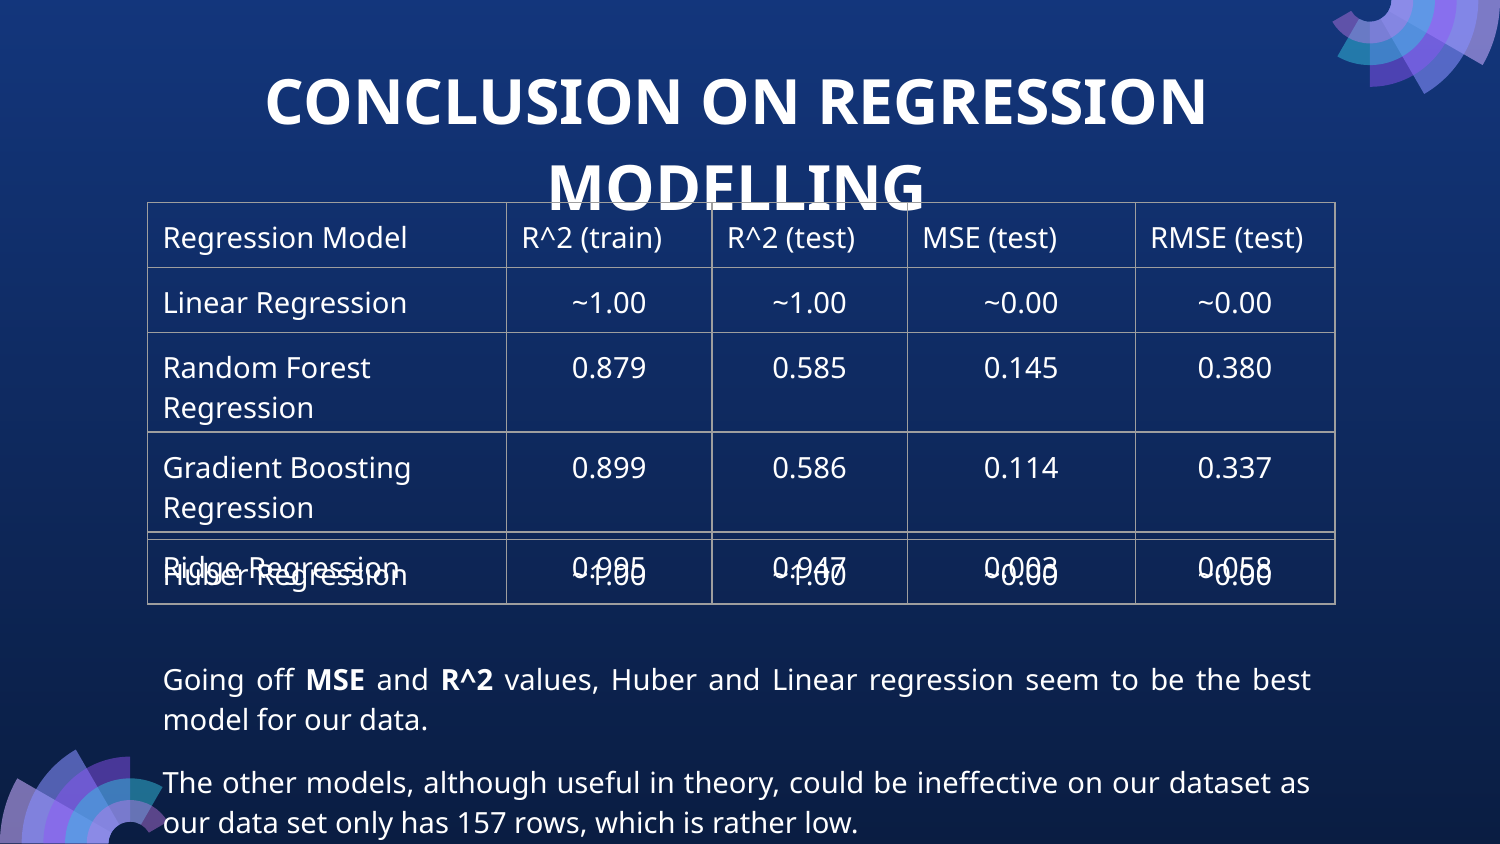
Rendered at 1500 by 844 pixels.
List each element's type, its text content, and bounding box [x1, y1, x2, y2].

table_cell ~0.00 [908, 268, 1135, 332]
table_header ~1.00 [713, 540, 907, 604]
table_cell 0.380 [1136, 333, 1334, 431]
table_cell Ridge Regression [148, 533, 506, 539]
table_cell 0.586 [713, 433, 907, 531]
table_header Regression Model [148, 203, 506, 267]
table_cell ~0.00 [1136, 268, 1334, 332]
table_cell 0.337 [1136, 433, 1334, 531]
table_header Huber Regression [148, 540, 506, 604]
table_cell 0.114 [908, 433, 1135, 531]
table_cell Linear Regression [148, 268, 506, 332]
table_cell 0.899 [507, 433, 711, 531]
table_header ~0.00 [1136, 540, 1334, 604]
table_header R^2 (train) [507, 203, 711, 267]
table_header RMSE (test) [1136, 203, 1334, 267]
table_cell 0.585 [713, 333, 907, 431]
table_cell 0.003 [908, 533, 1135, 539]
table_cell 0.058 [1136, 533, 1334, 539]
table_cell 0.145 [908, 333, 1135, 431]
table_cell Gradient Boosting Regression [148, 433, 506, 531]
table_cell 0.947 [713, 533, 907, 539]
table_header R^2 (test) [713, 203, 907, 267]
table_header ~1.00 [507, 540, 711, 604]
table_cell ~1.00 [713, 268, 907, 332]
text_box Going off MSE and R^2 values, Huber and Linear regression seem to be the best model for our data. The other models, although useful in theory, could be ineffective on our dataset as our data set only has 157 rows, which is rather low. [147, 640, 1327, 844]
table_header MSE (test) [908, 203, 1135, 267]
text_box CONCLUSION ON REGRESSION MODELLING [159, 35, 1315, 202]
table_cell Random Forest Regression [148, 333, 506, 431]
table_cell 0.995 [507, 533, 711, 539]
table_header ~0.00 [908, 540, 1135, 604]
table_cell ~1.00 [507, 268, 711, 332]
table_cell 0.879 [507, 333, 711, 431]
